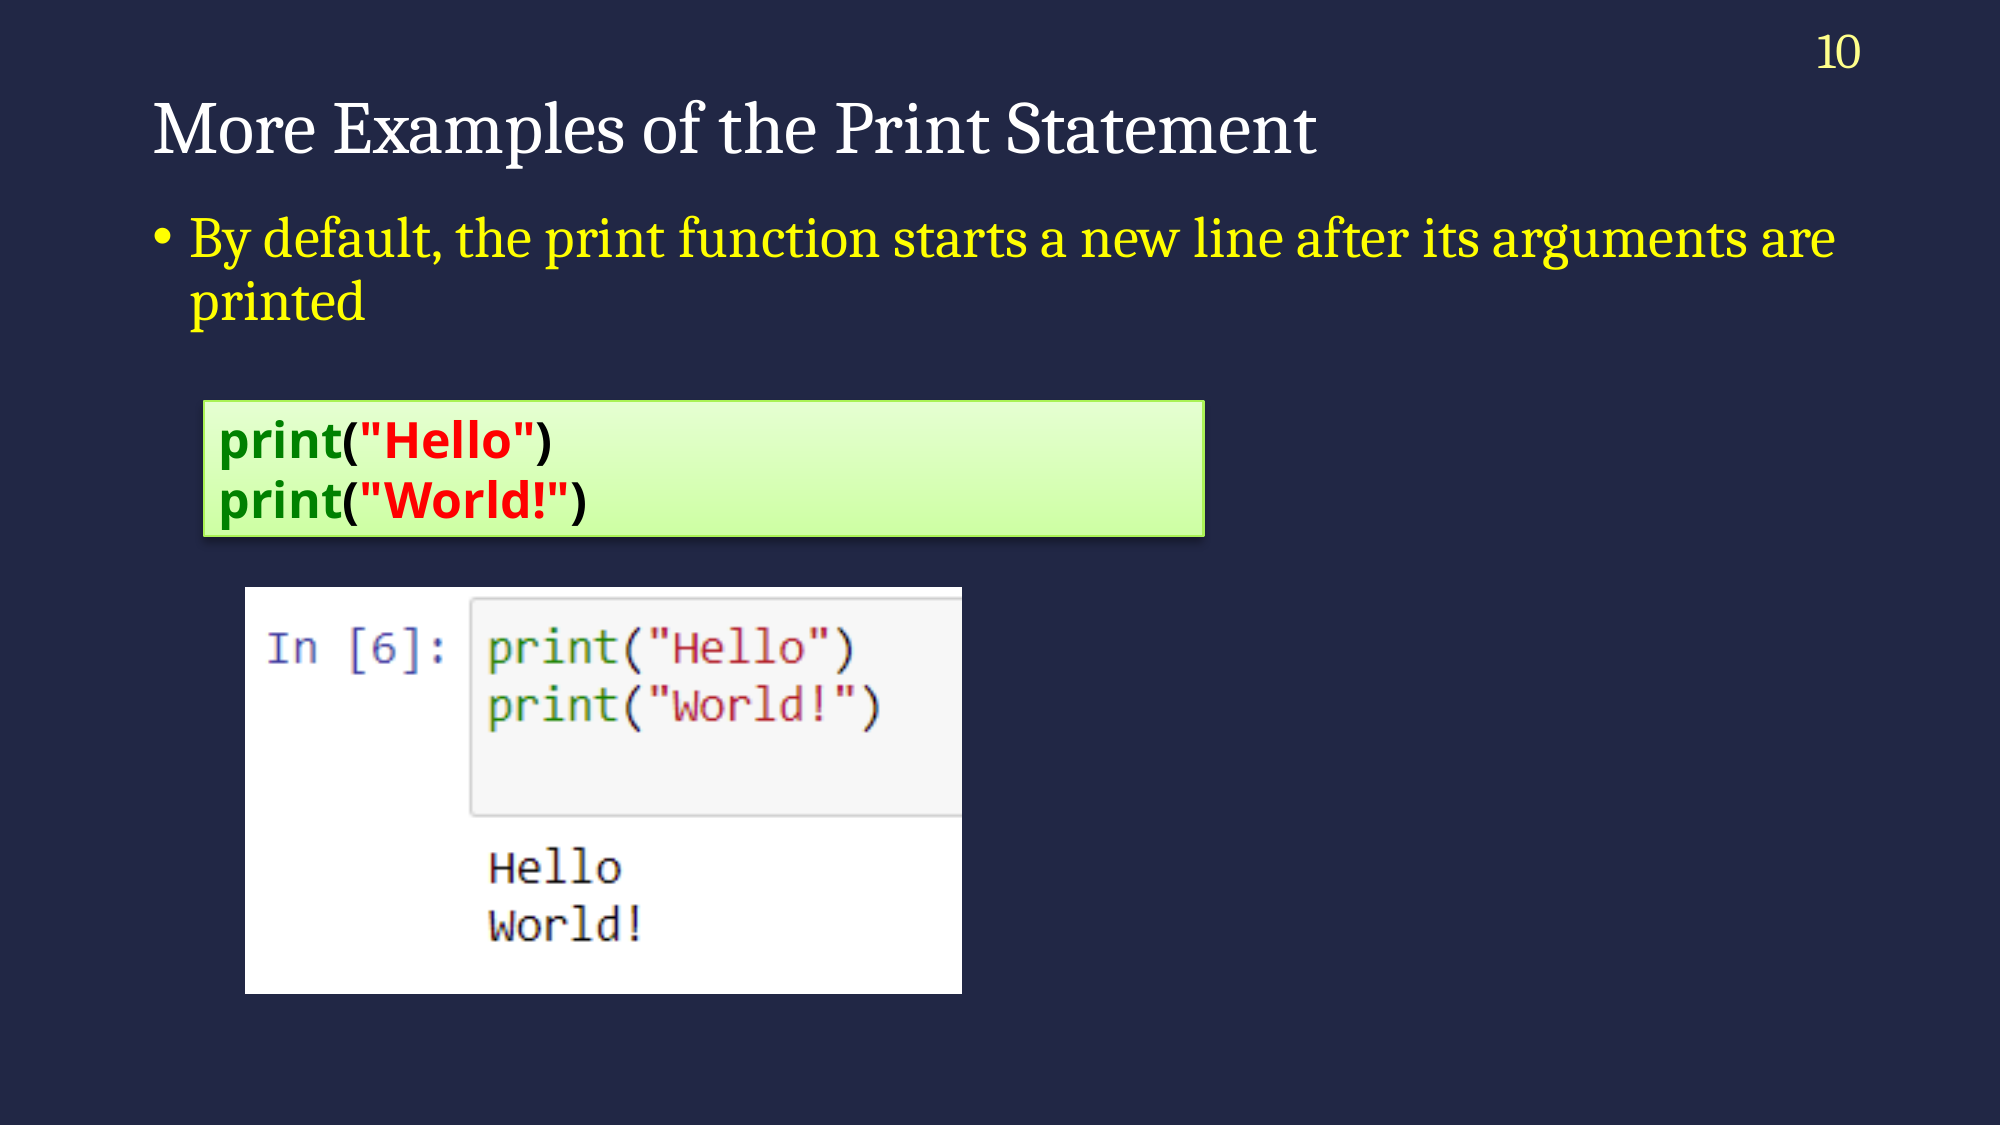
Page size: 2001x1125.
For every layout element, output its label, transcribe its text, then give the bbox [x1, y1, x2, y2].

picture [245, 586, 962, 994]
text_box print("Hello") print("World!") [203, 400, 1205, 537]
list By default, the print function starts a new line after its arguments are printed [137, 199, 1863, 1000]
slide_number 10 [1760, 18, 1877, 79]
title More Examples of the Print Statement [137, 59, 1863, 198]
